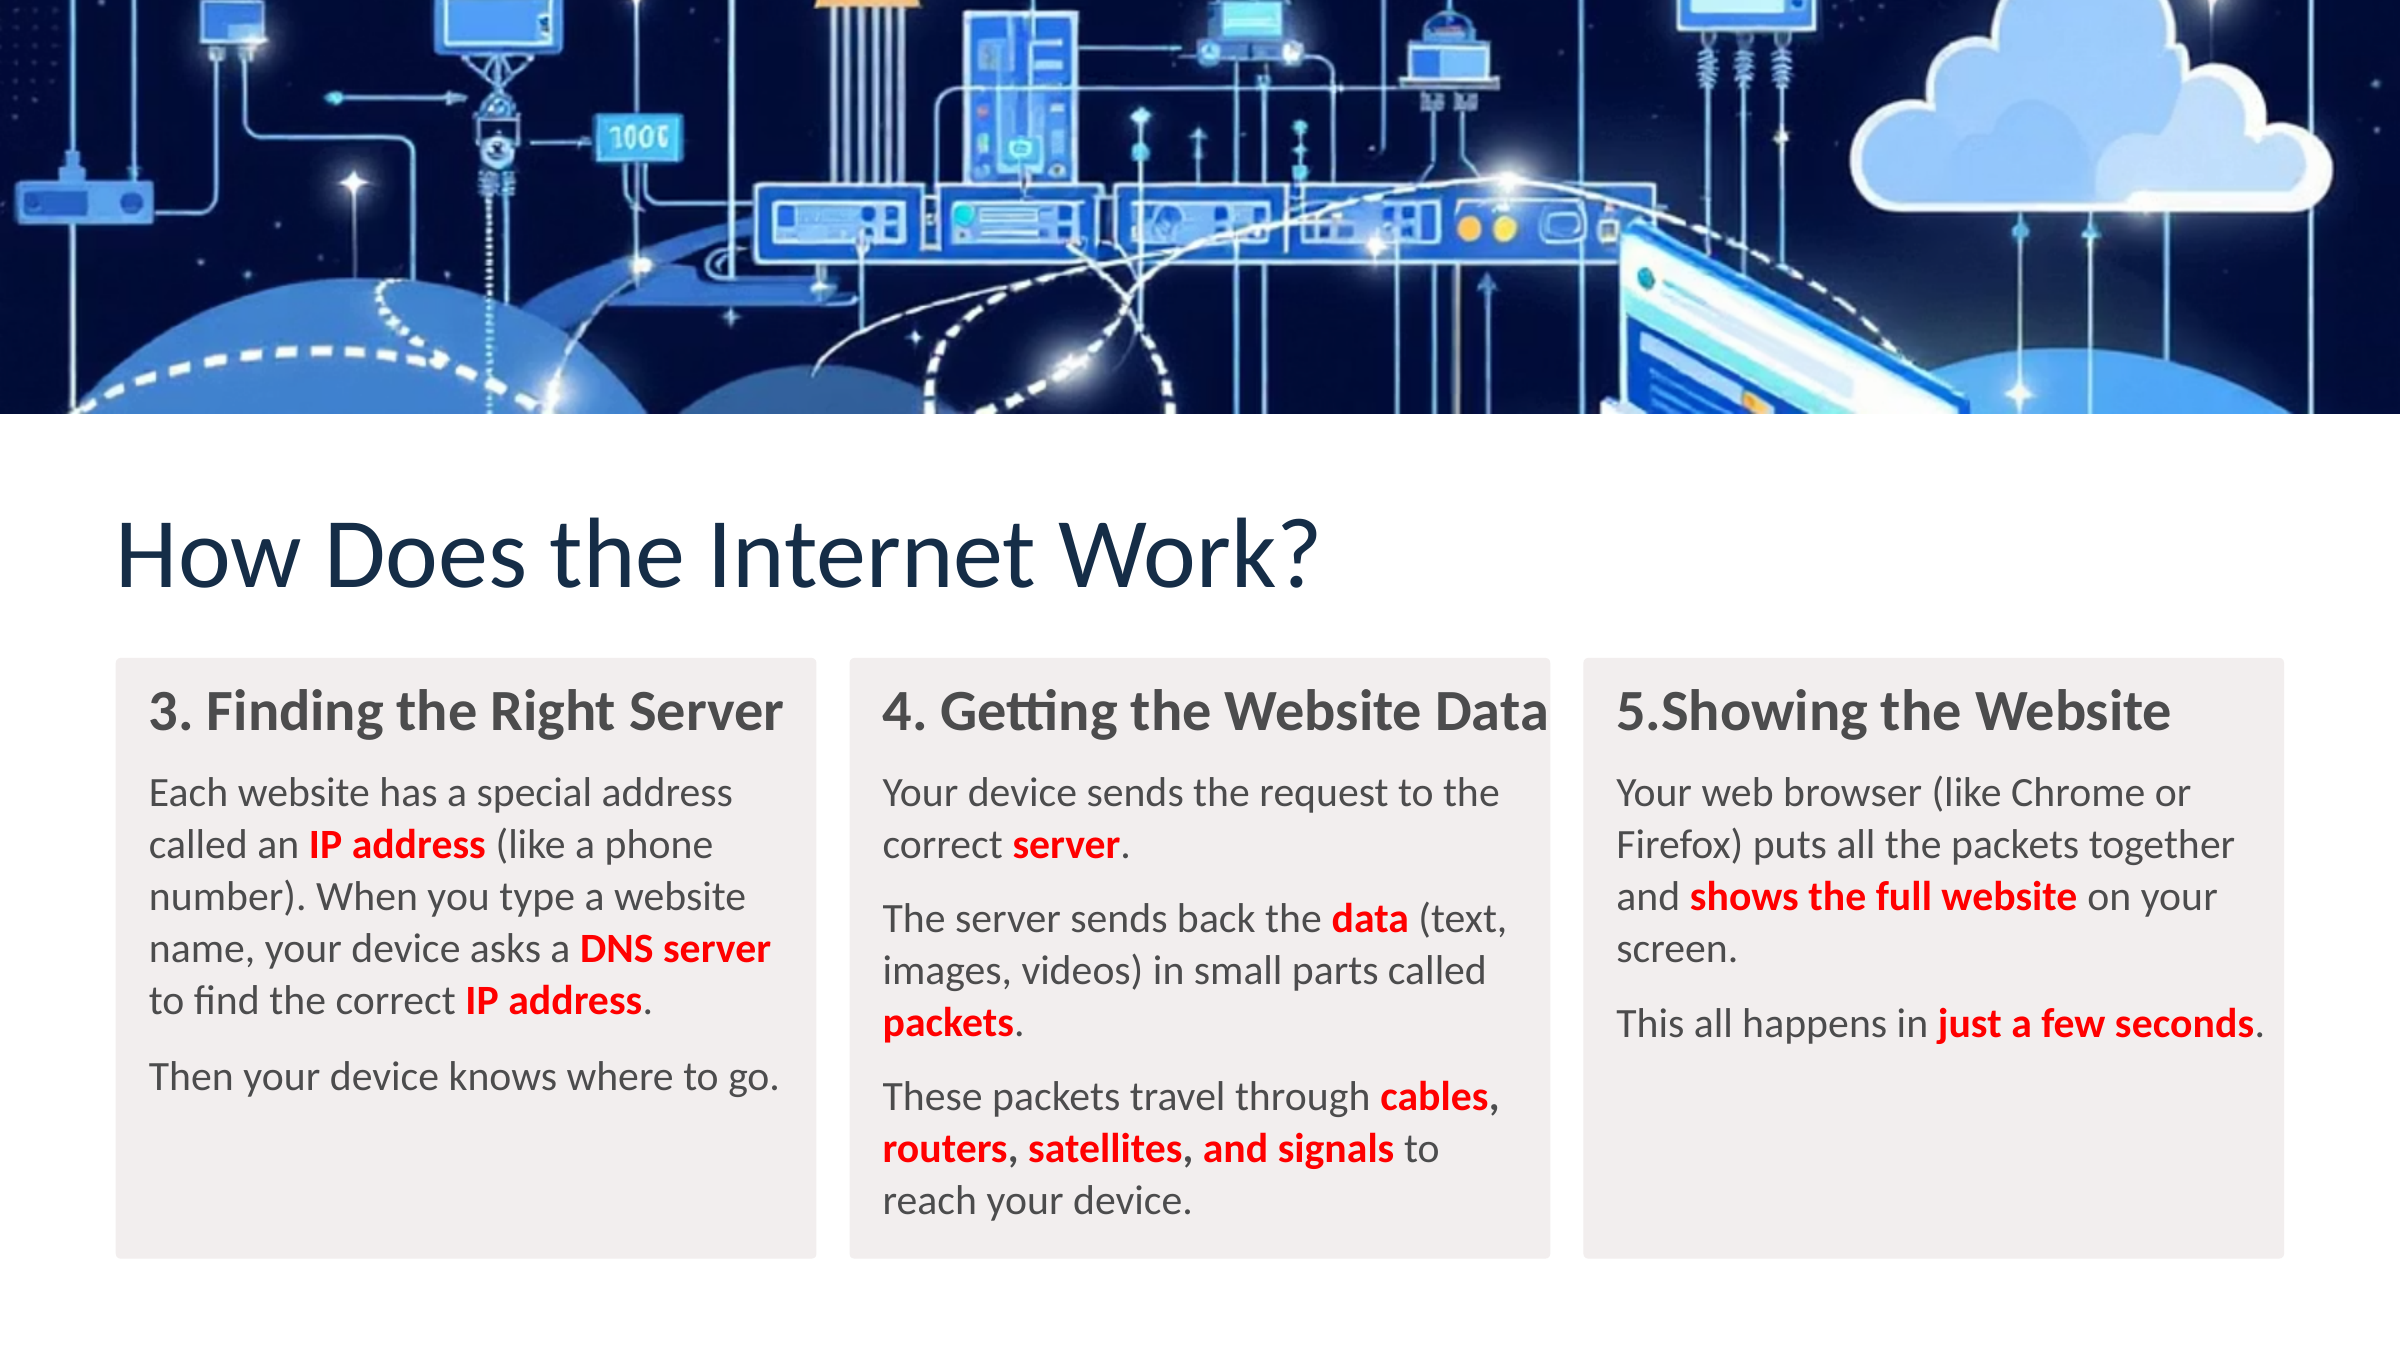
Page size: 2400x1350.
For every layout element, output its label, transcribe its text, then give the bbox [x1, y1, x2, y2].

text_box This all happens in just a few seconds. [1616, 993, 2252, 1047]
text_box Your device sends the request to the correct server. [882, 762, 1518, 869]
text_box [1583, 657, 2285, 1259]
text_box 3. Finding the Right Server [148, 691, 604, 743]
text_box 5.Showing the Website [1616, 691, 2031, 743]
text_box How Does the Internet Work? [115, 504, 1127, 609]
text_box The server sends back the data (text, images, videos) in small parts called packets. [882, 888, 1518, 1047]
text_box Each website has a special address called an IP address (like a phone number). When you type a website name, your device asks a DNS server to find the correct IP address. [148, 762, 784, 1028]
text_box [115, 657, 817, 1259]
text_box 4. Getting the Website Data [882, 691, 1353, 743]
picture [0, 0, 2400, 414]
text_box Then your device knows where to go. [148, 1046, 784, 1100]
text_box Your web browser (like Chrome or Firefox) puts all the packets together and shows the full website on your screen. [1616, 762, 2252, 922]
text_box [849, 657, 1551, 1259]
text_box These packets travel through cables, routers, satellites, and signals to reach your device. [882, 1066, 1518, 1226]
